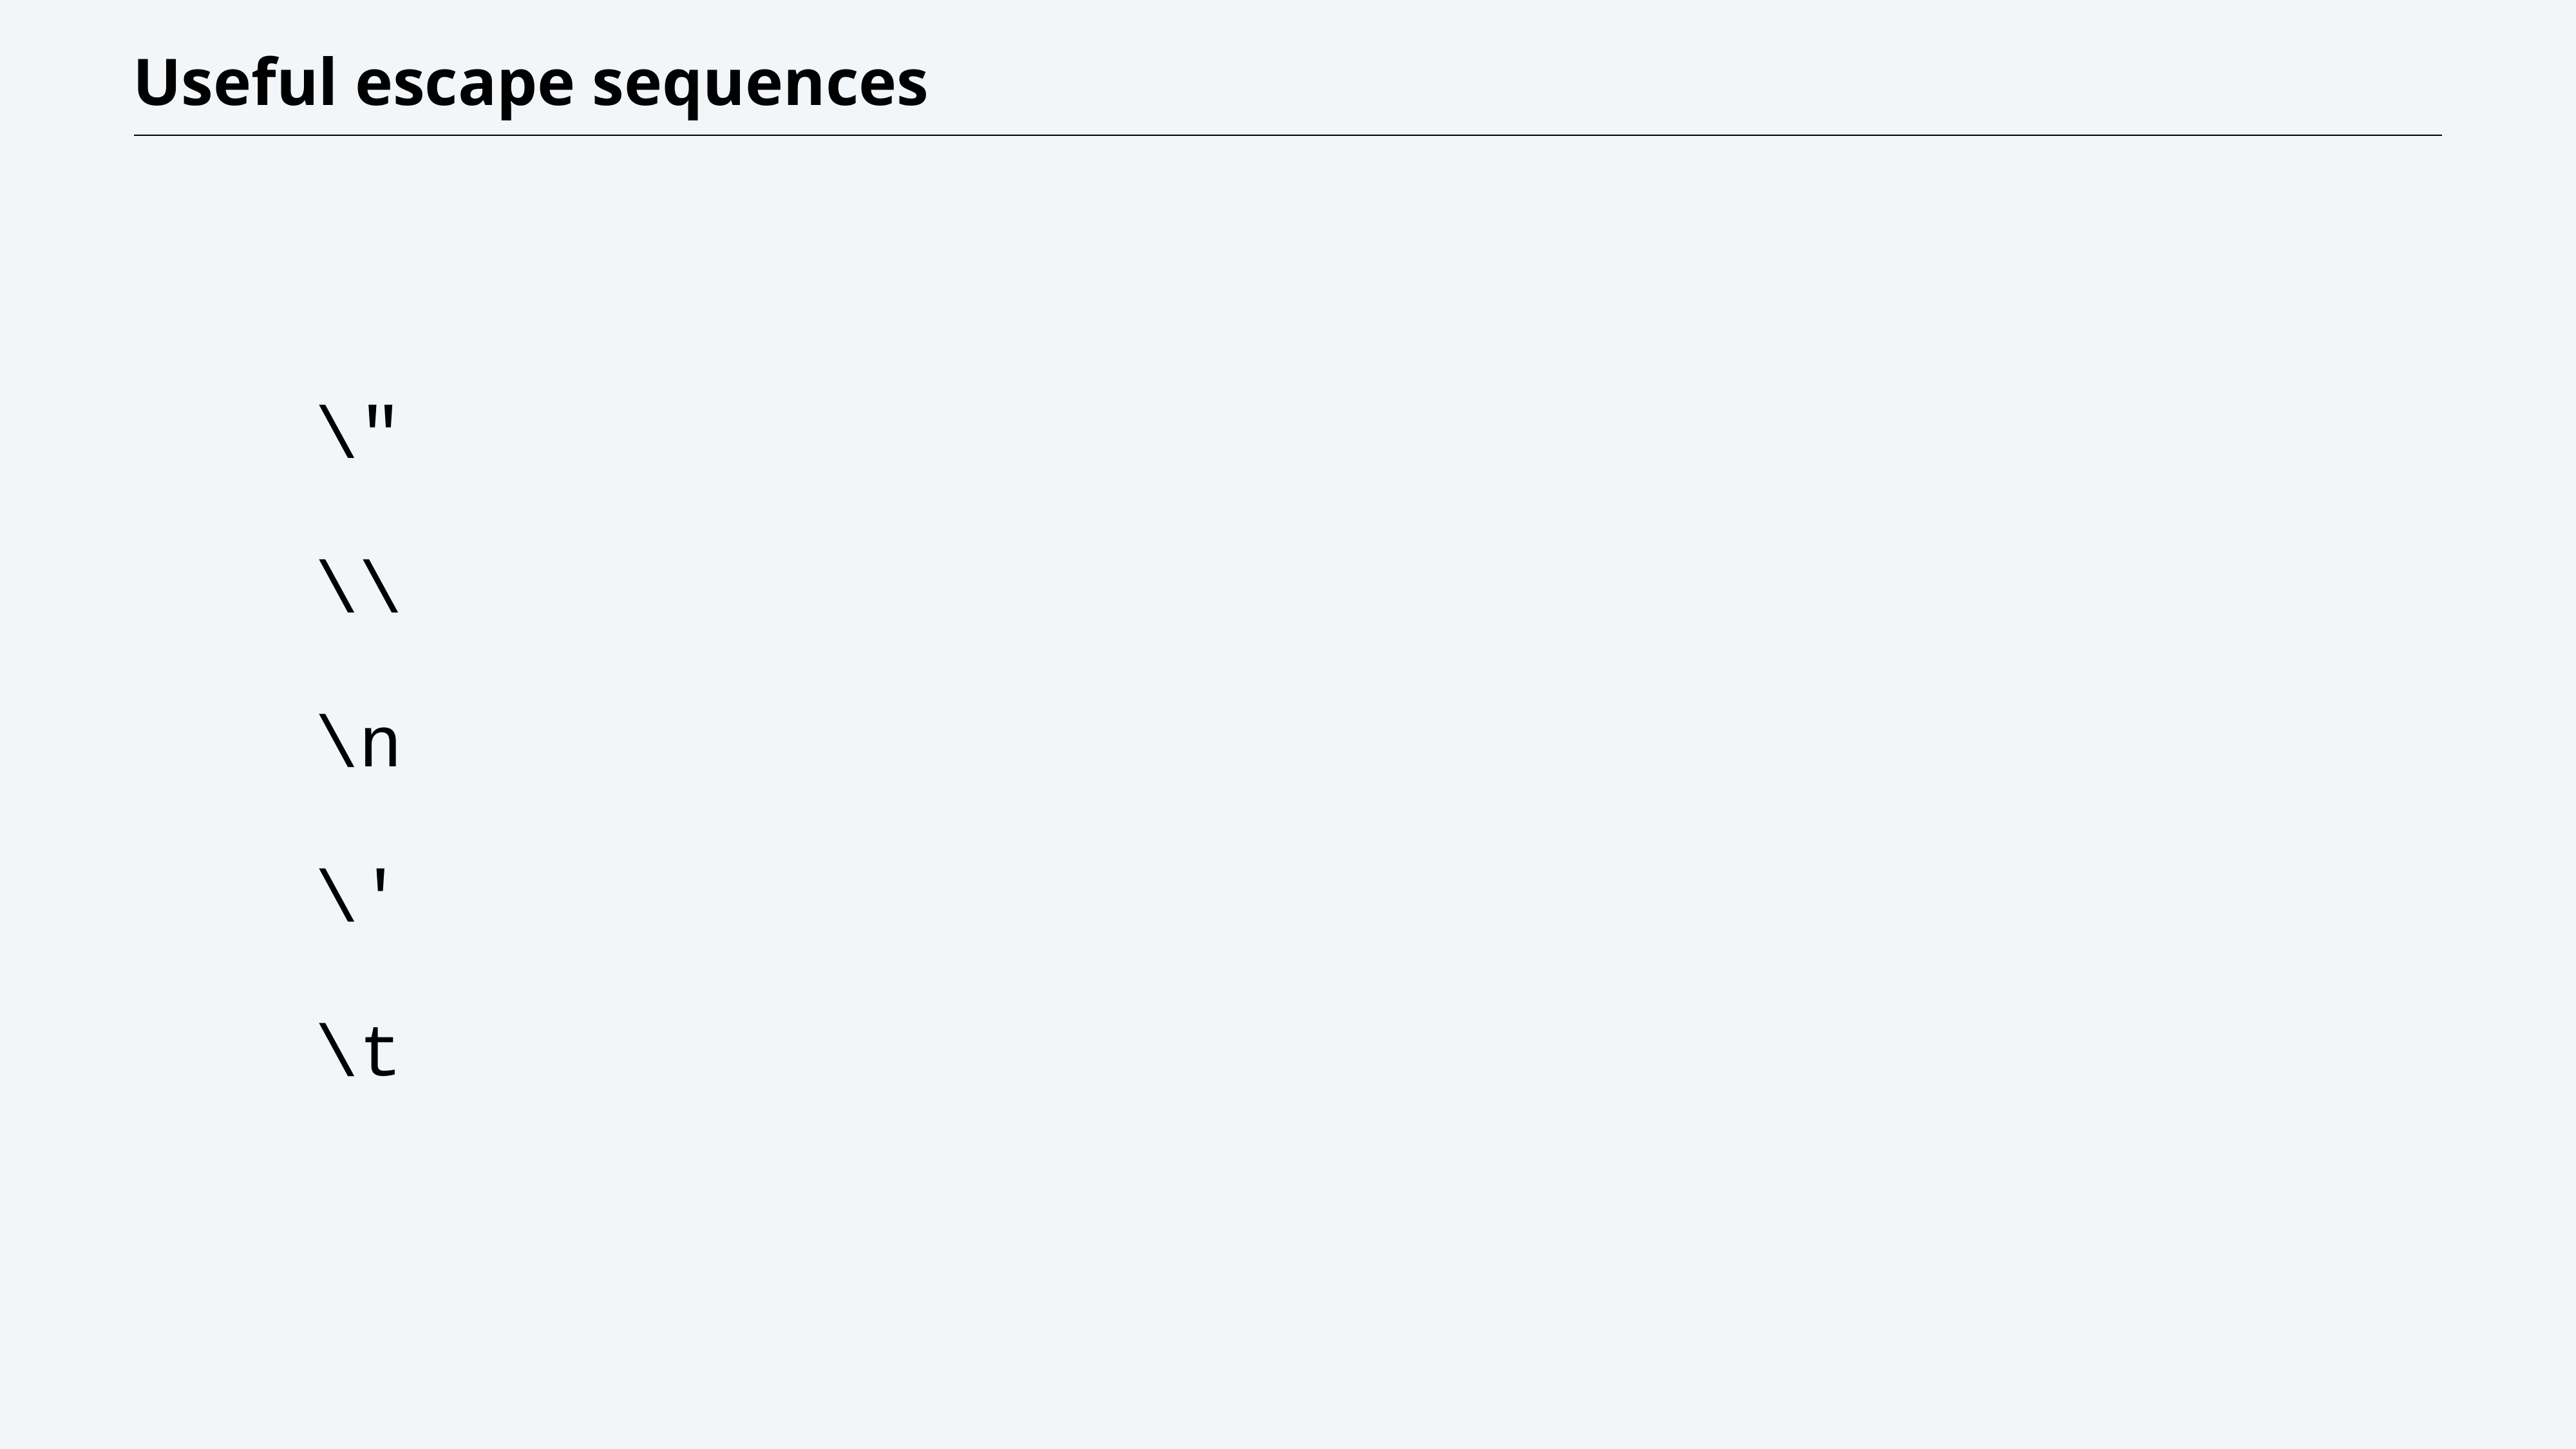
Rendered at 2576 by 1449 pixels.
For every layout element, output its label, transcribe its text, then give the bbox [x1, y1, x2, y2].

list \" \\ \n \' \t [261, 336, 2017, 1206]
title Useful escape sequences [127, 36, 2314, 133]
